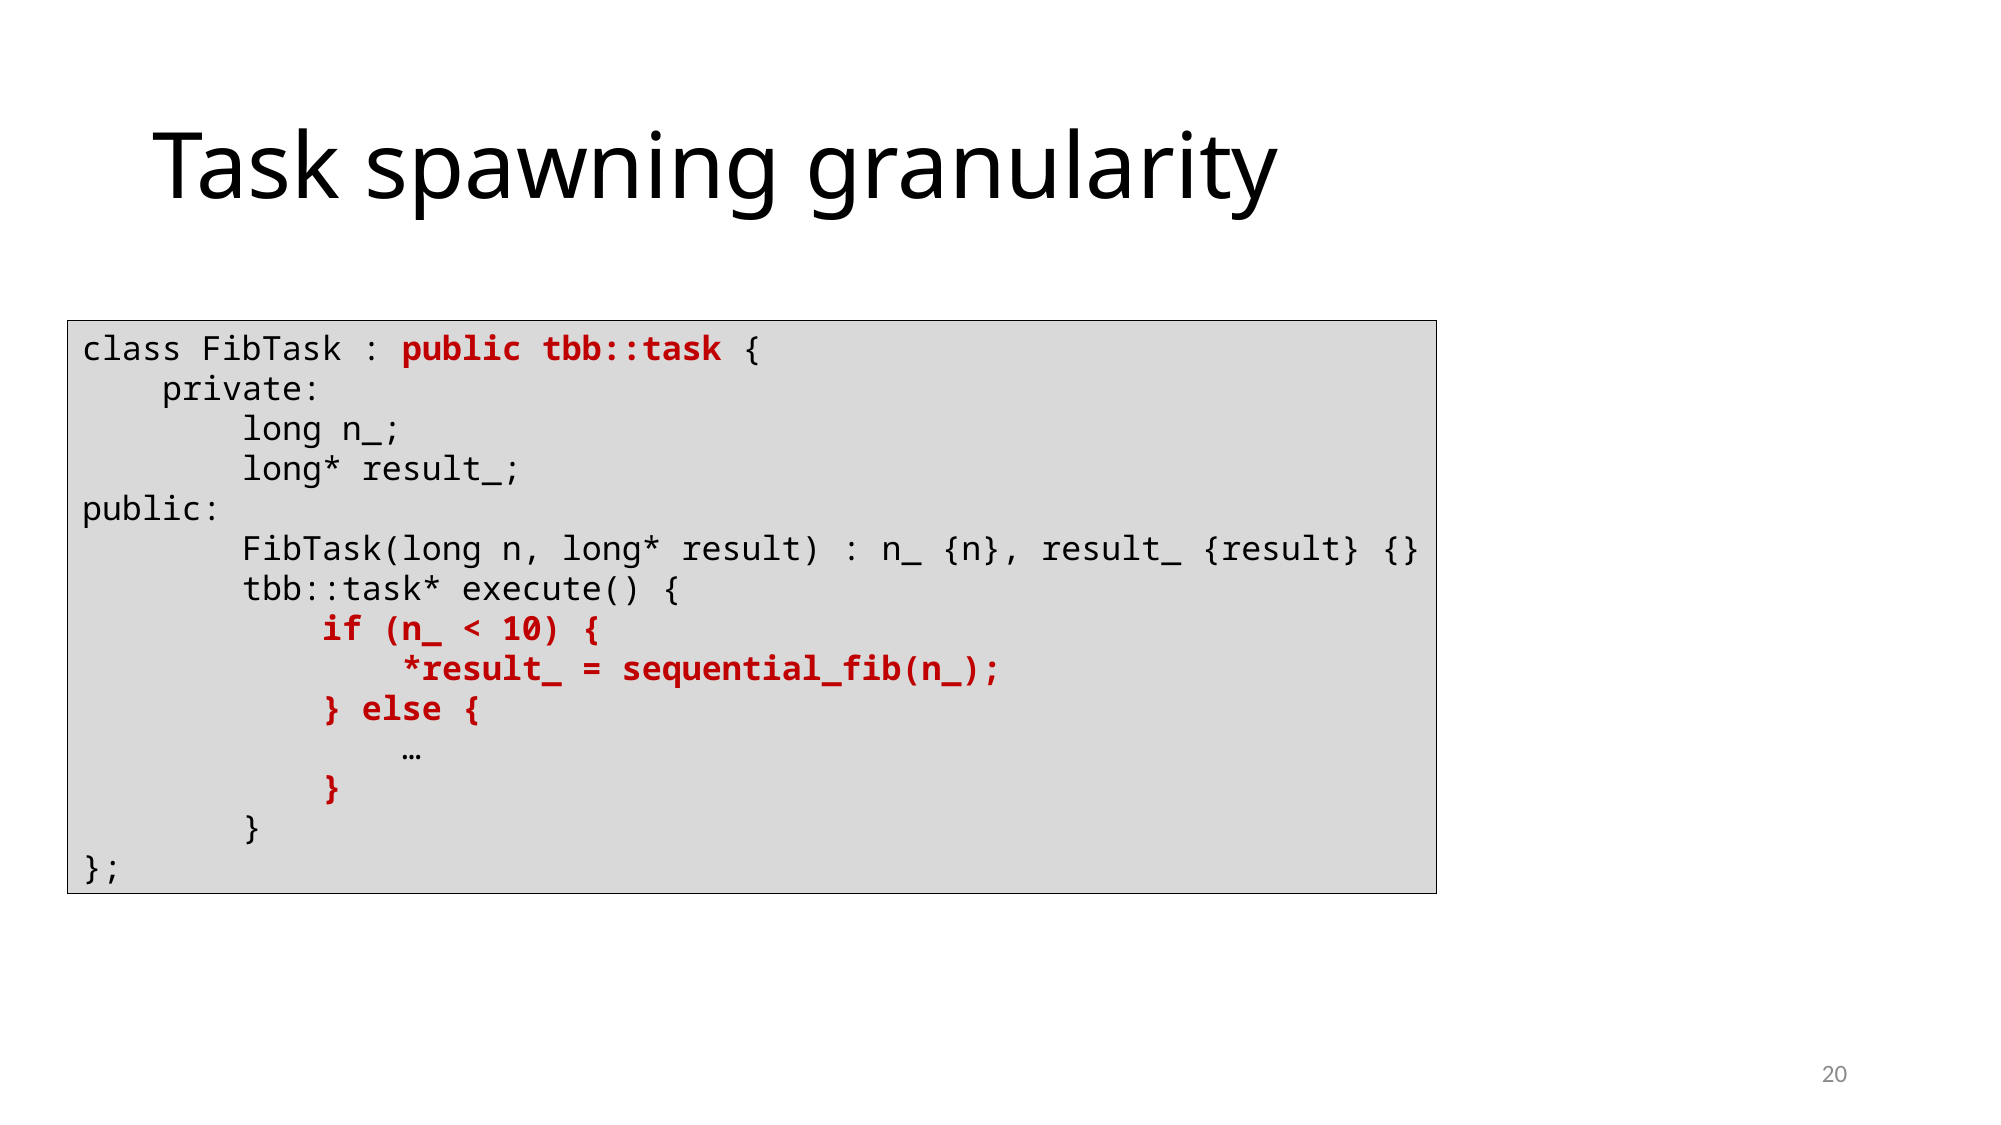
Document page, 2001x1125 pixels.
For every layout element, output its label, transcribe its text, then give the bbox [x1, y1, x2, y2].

text_box class FibTask : public tbb::task { private: long n_; long* result_; public: FibTask(long n, long* result) : n_ {n}, result_ {result} {} tbb::task* execute() { if (n_ < 10) { *result_ = sequential_fib(n_); } else { … } } }; [67, 320, 1437, 894]
slide_number 20 [1412, 1042, 1863, 1103]
title Task spawning granularity [137, 59, 1863, 278]
